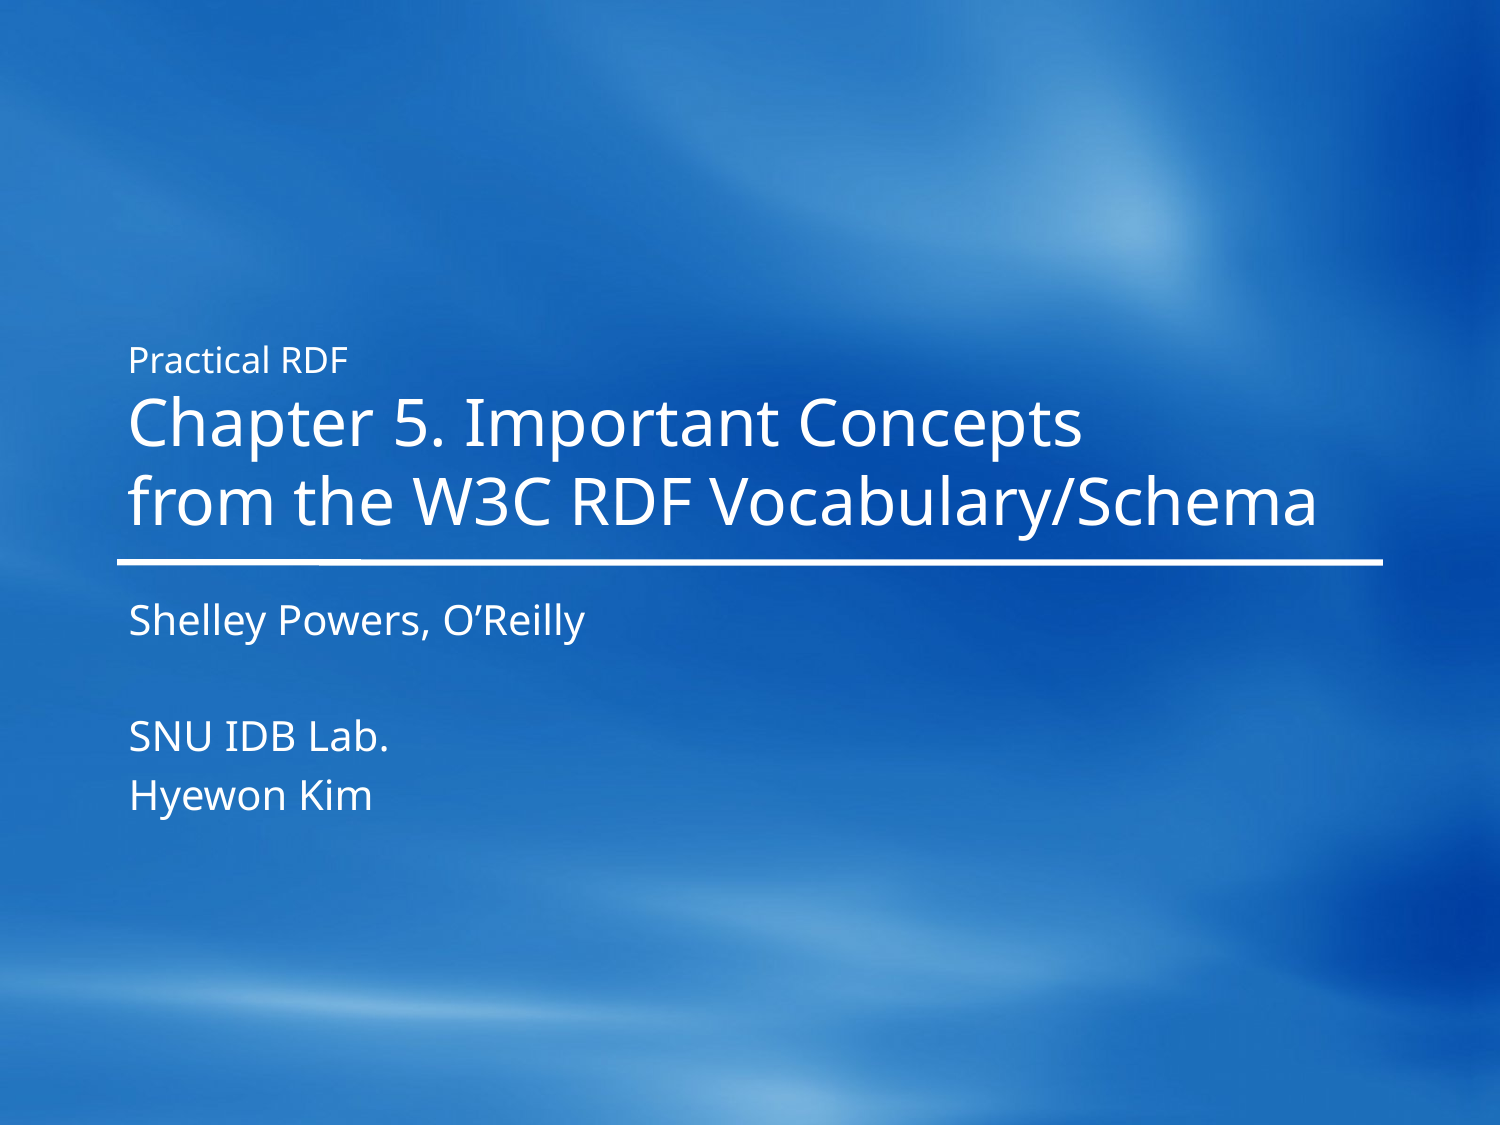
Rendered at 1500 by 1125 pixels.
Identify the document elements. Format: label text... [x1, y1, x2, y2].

subtitle Shelley Powers, O’Reilly SNU IDB Lab. Hyewon Kim [113, 585, 1387, 874]
title Practical RDF Chapter 5. Important Concepts from the W3C RDF Vocabulary/Schema [112, 304, 1388, 546]
picture [0, 0, 1500, 1125]
